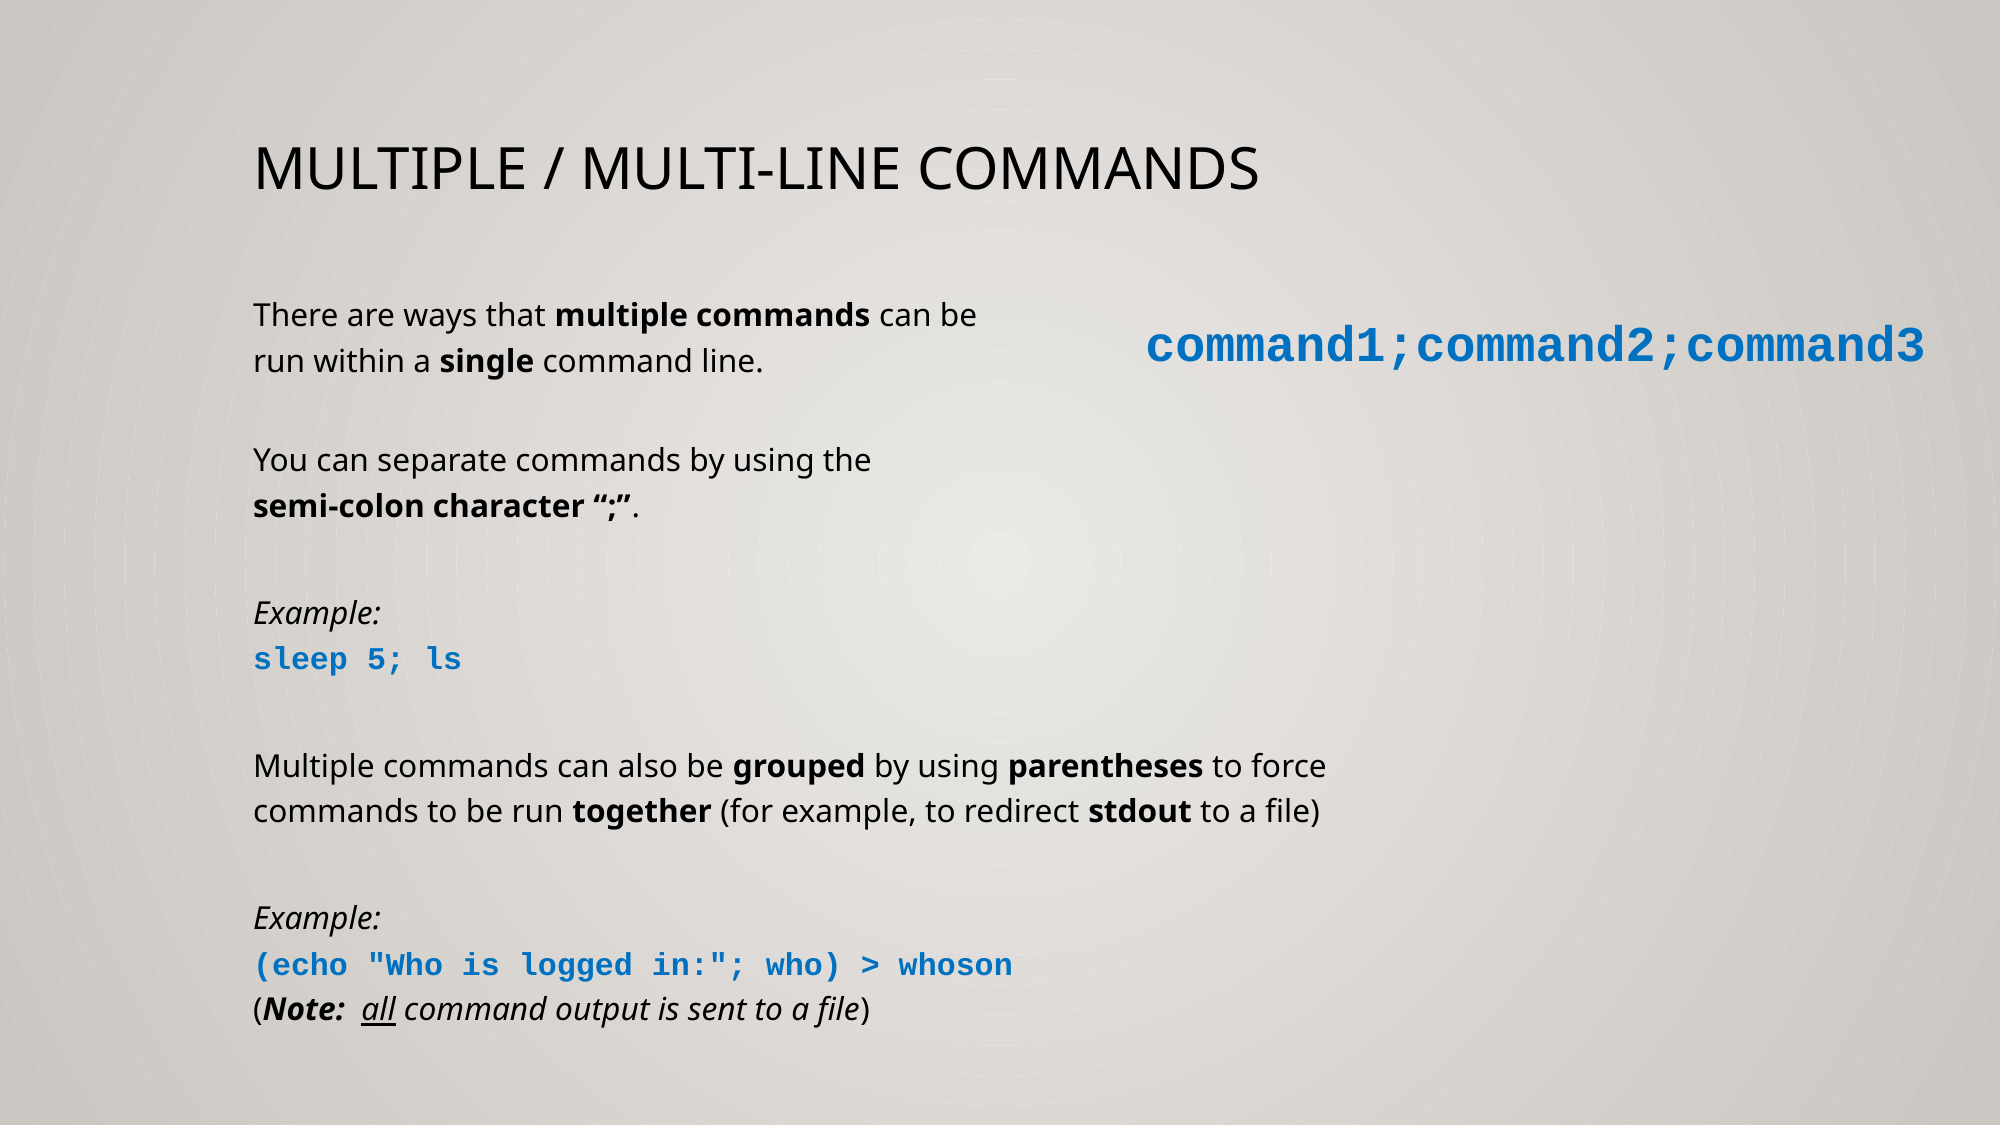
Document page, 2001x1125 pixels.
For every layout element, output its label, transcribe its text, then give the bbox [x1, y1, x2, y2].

list There are ways that multiple commands can be run within a single command line. You can separate commands by using the semi-colon character “;”. Example: sleep 5; ls Multiple commands can also be grouped by using parentheses to force commands to be run together (for example, to redirect stdout to a file) Example: (echo "Who is logged in:"; who) > whoson (Note: all command output is sent to a file) [238, 279, 1353, 1061]
title Multiple / multi-line commands [238, 131, 1814, 304]
text_box command1;command2;command3 [1130, 304, 2000, 379]
